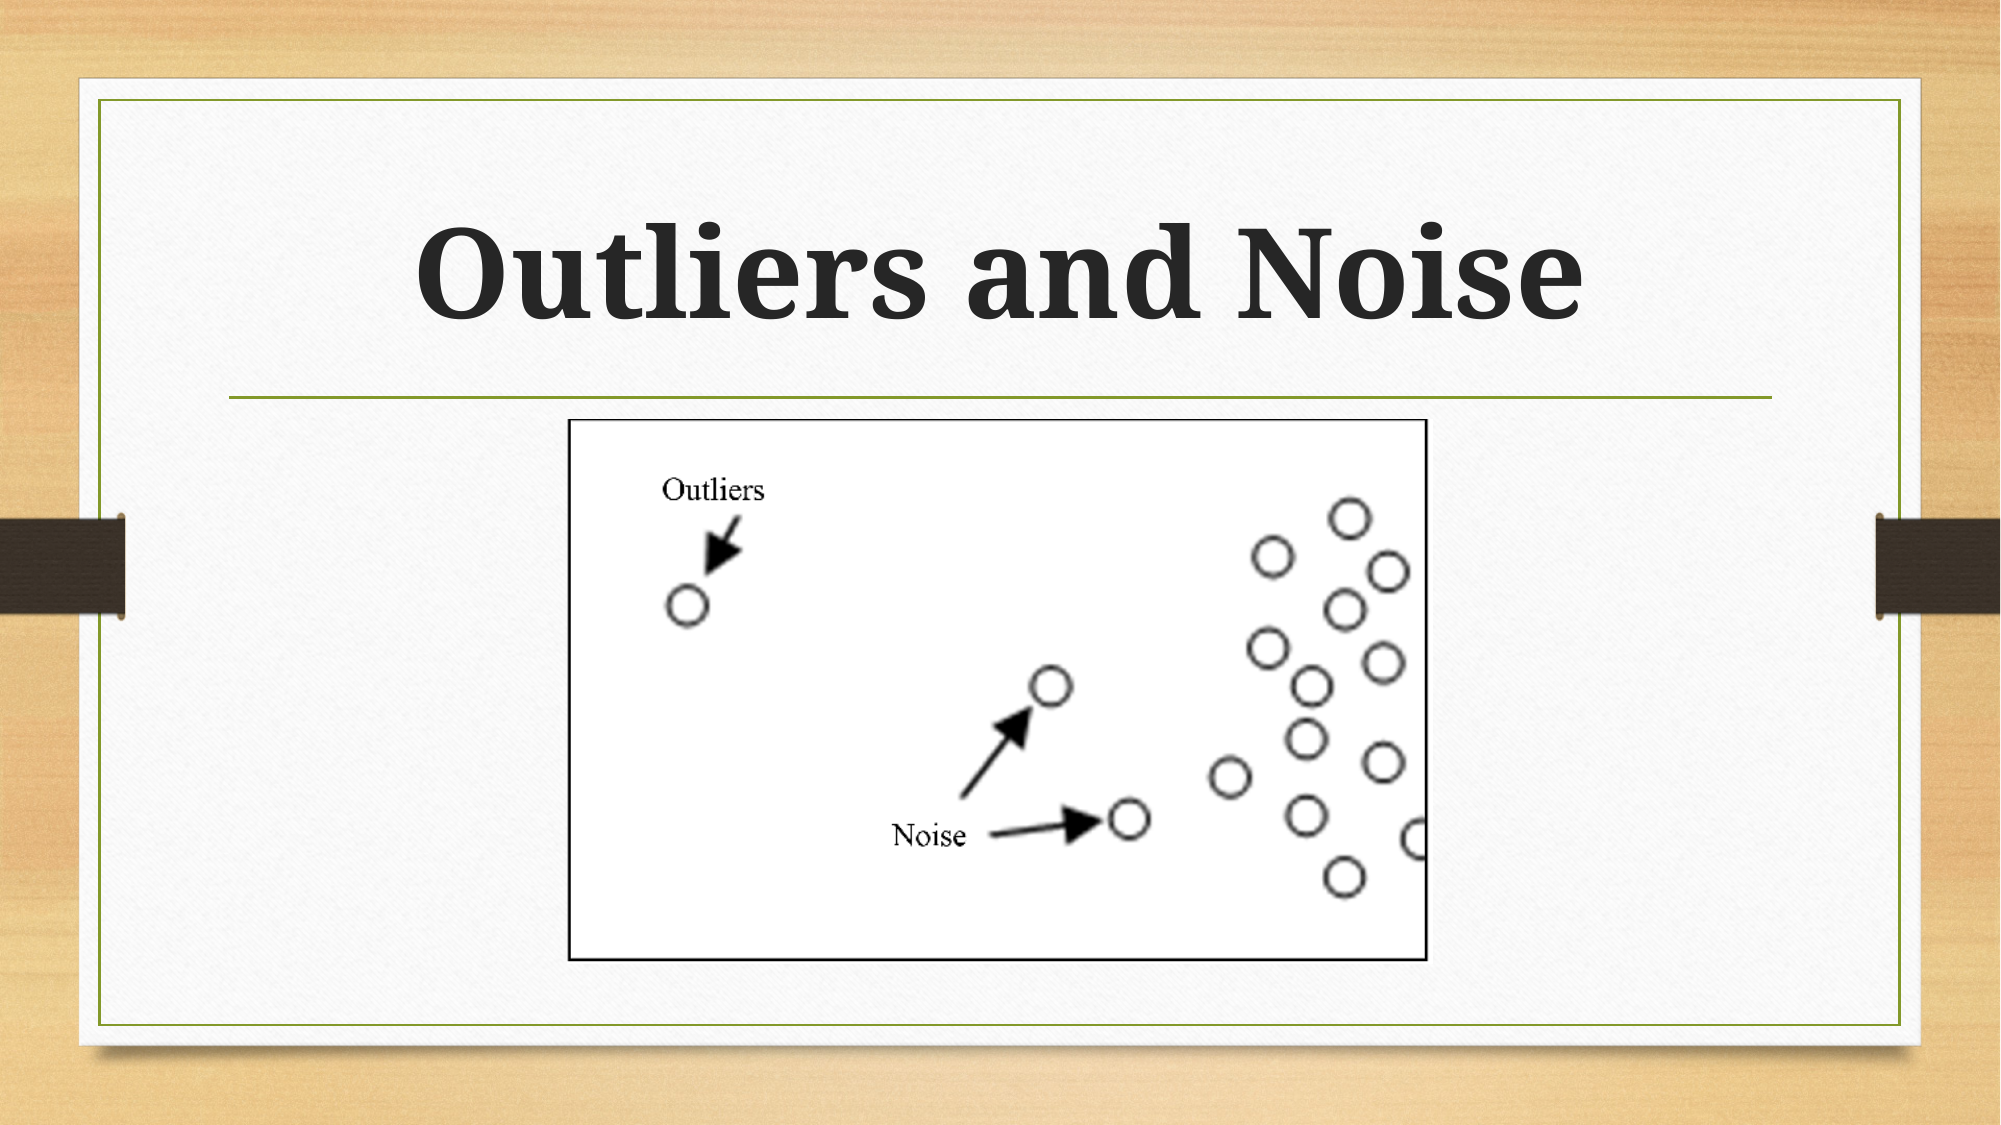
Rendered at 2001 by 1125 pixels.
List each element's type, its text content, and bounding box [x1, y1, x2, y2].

title Outliers and Noise [212, 161, 1788, 375]
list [567, 419, 1433, 964]
picture [0, 0, 2001, 1125]
